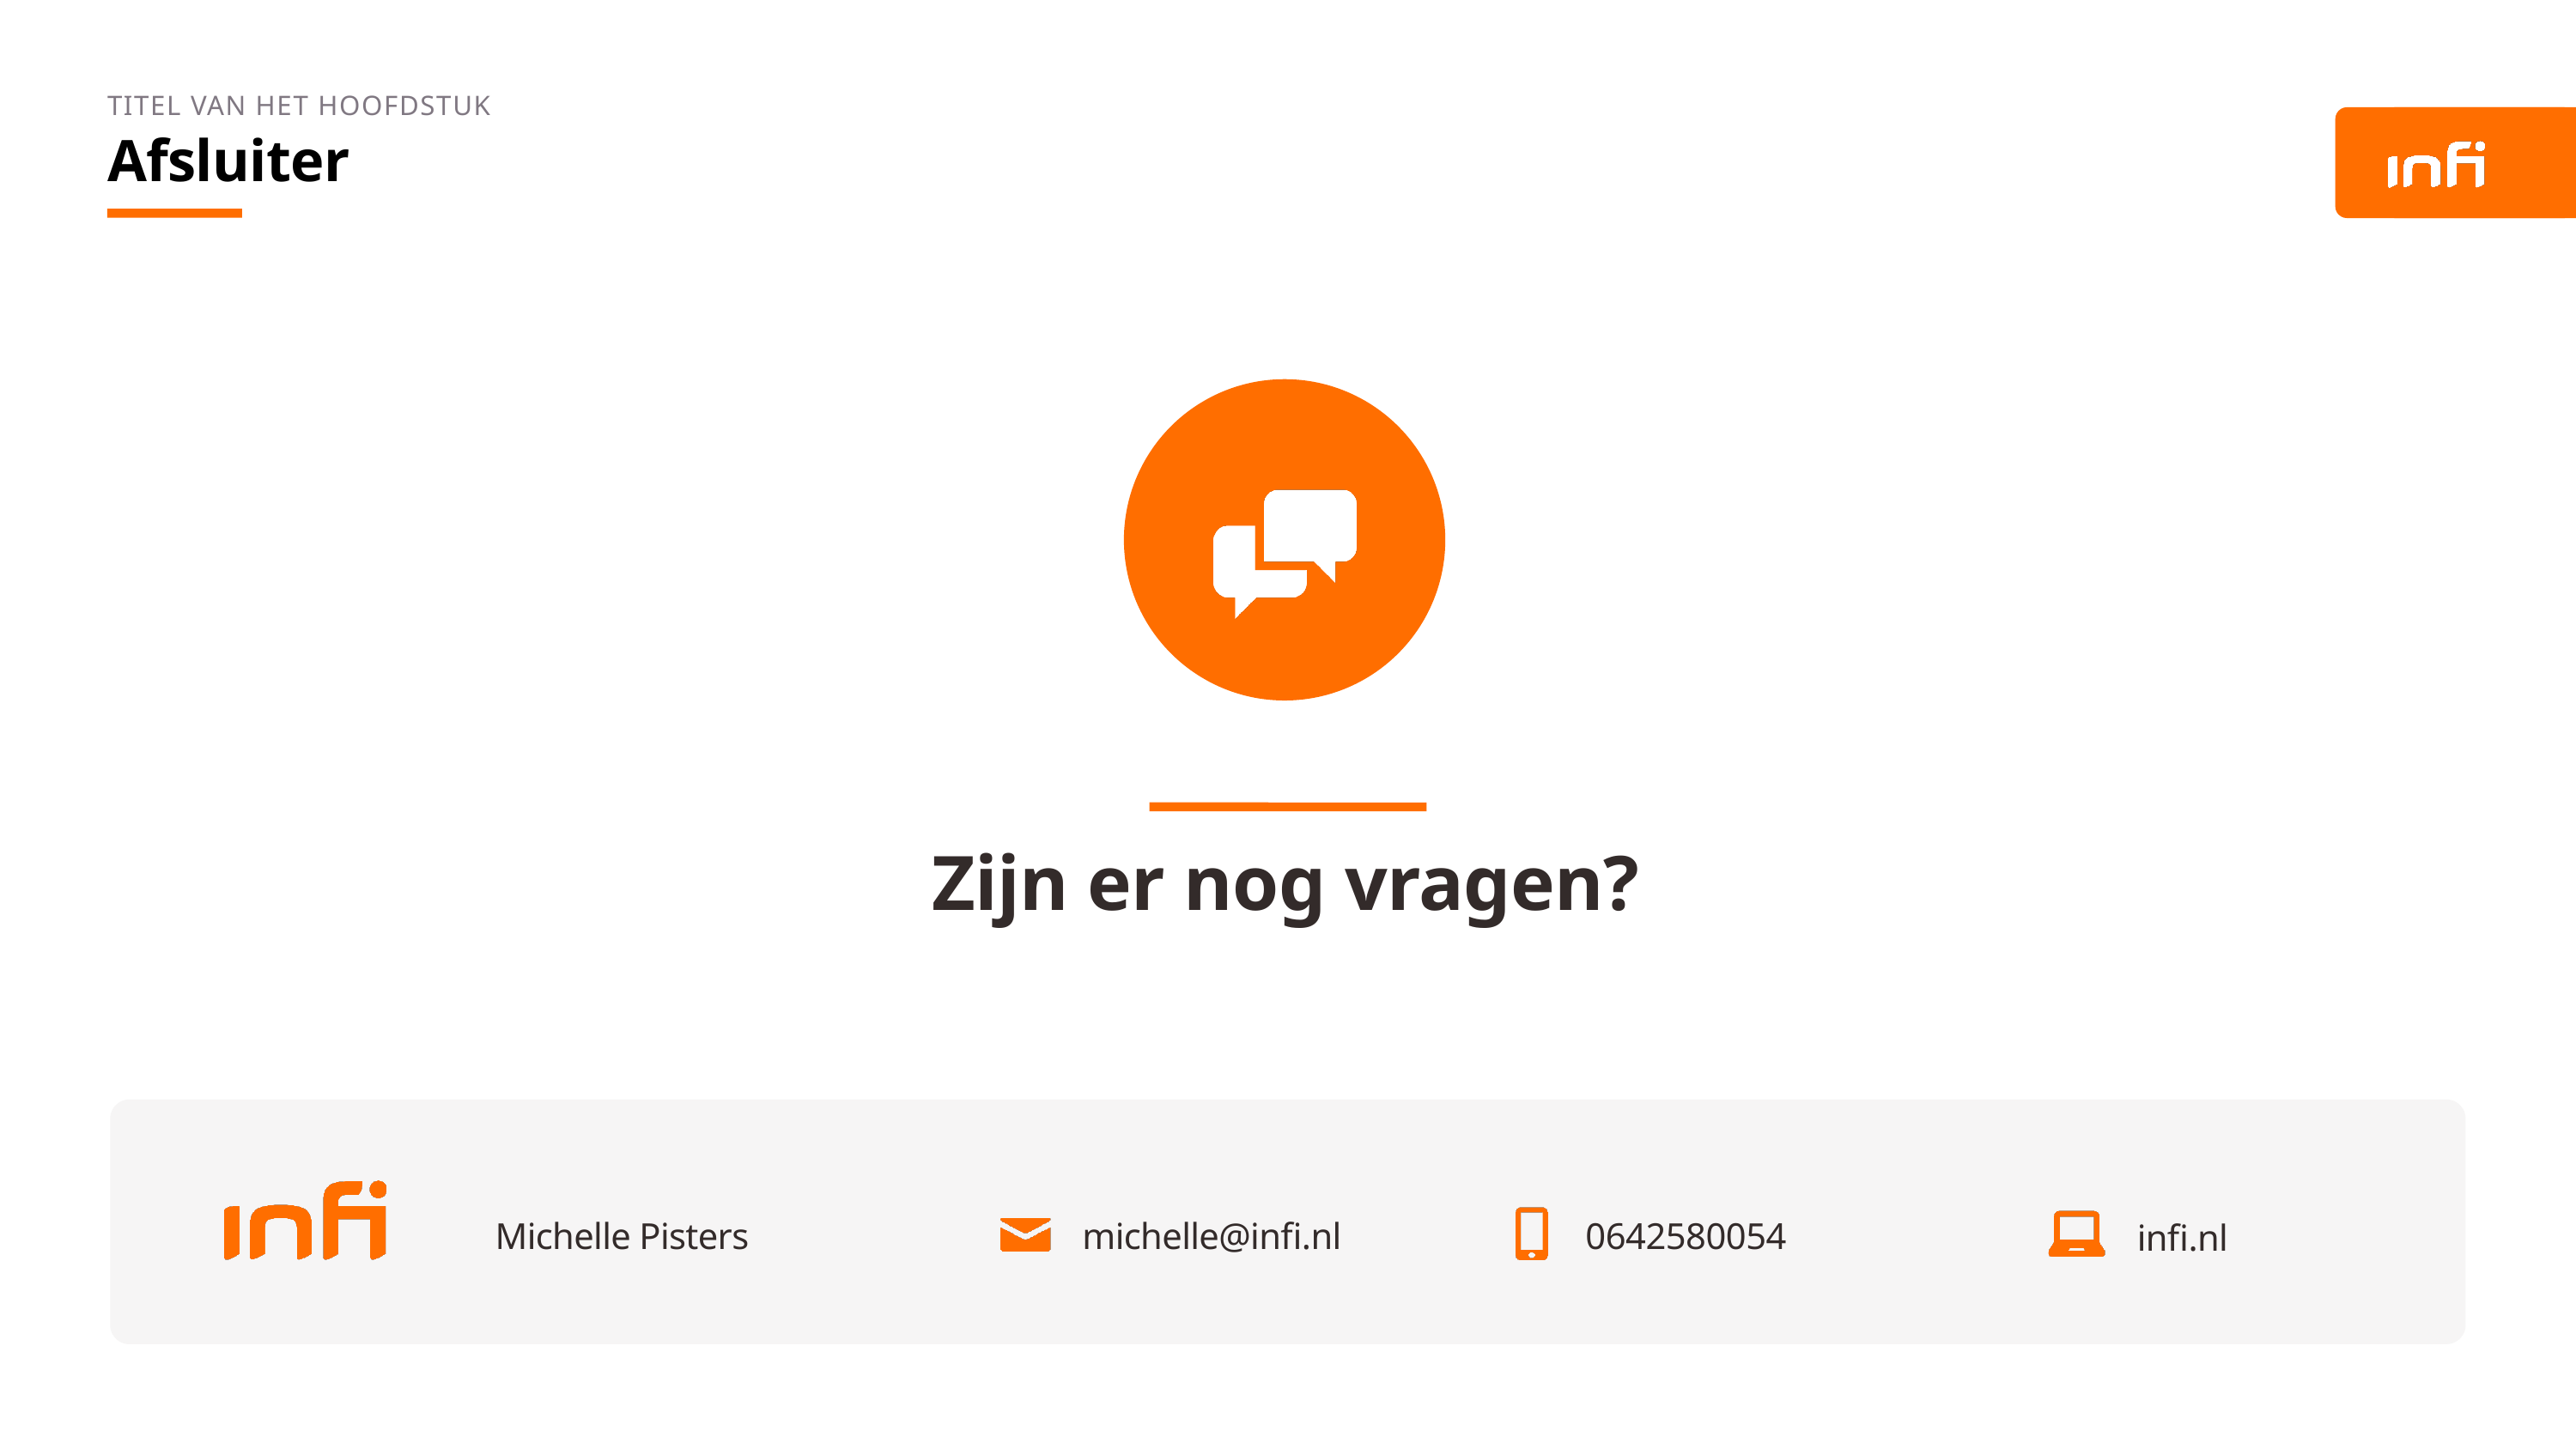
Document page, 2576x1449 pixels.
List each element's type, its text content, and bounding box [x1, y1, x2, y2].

text_box 0642580054 [1572, 1203, 2035, 1264]
text_box [108, 1097, 2468, 1347]
text_box michelle@infi.nl [1069, 1203, 1457, 1264]
picture [1212, 482, 1357, 626]
text_box TITEL VAN HET HOOFDSTUK [106, 82, 914, 127]
picture [2386, 139, 2485, 189]
text_box Zijn er nog vragen? [869, 839, 1702, 953]
picture [2047, 1205, 2105, 1264]
picture [995, 1205, 1054, 1264]
picture [222, 1178, 387, 1262]
text_box Afsluiter [107, 118, 1163, 200]
text_box Michelle Pisters [482, 1203, 945, 1264]
text_box [1121, 377, 1448, 703]
picture [1502, 1205, 1561, 1264]
text_box infi.nl [2123, 1205, 2408, 1265]
